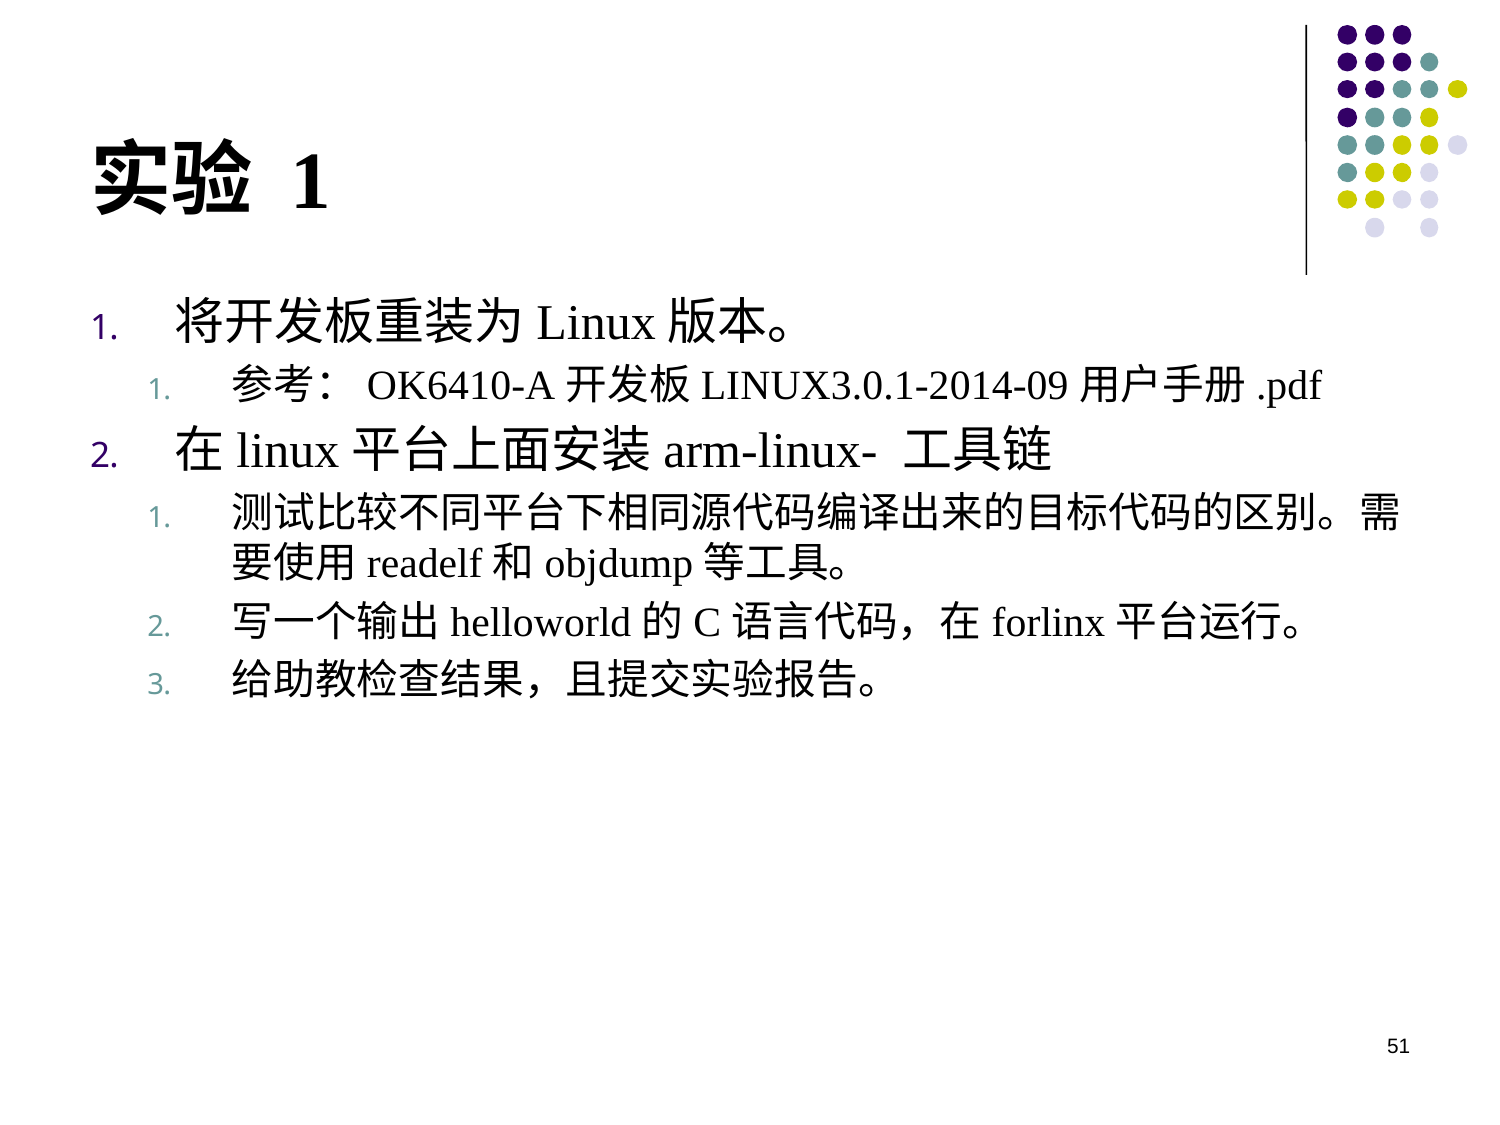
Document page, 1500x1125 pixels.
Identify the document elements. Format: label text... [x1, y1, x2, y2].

title 实验 1 [75, 20, 1313, 233]
list 将开发板重装为Linux版本。 参考：OK6410-A开发板LINUX3.0.1-2014-09用户手册.pdf 在linux平台上面安装arm-linux- 工具链 测试比较不同平台下相同源代码编译出来的目标代码的区别。需要使用readelf和objdump等工具。 写一个输出helloworld的C语言代码，在forlinx平台运行。 给助教检查结果，且提交实验报告。 [75, 282, 1425, 1006]
slide_number 51 [1074, 1024, 1426, 1101]
